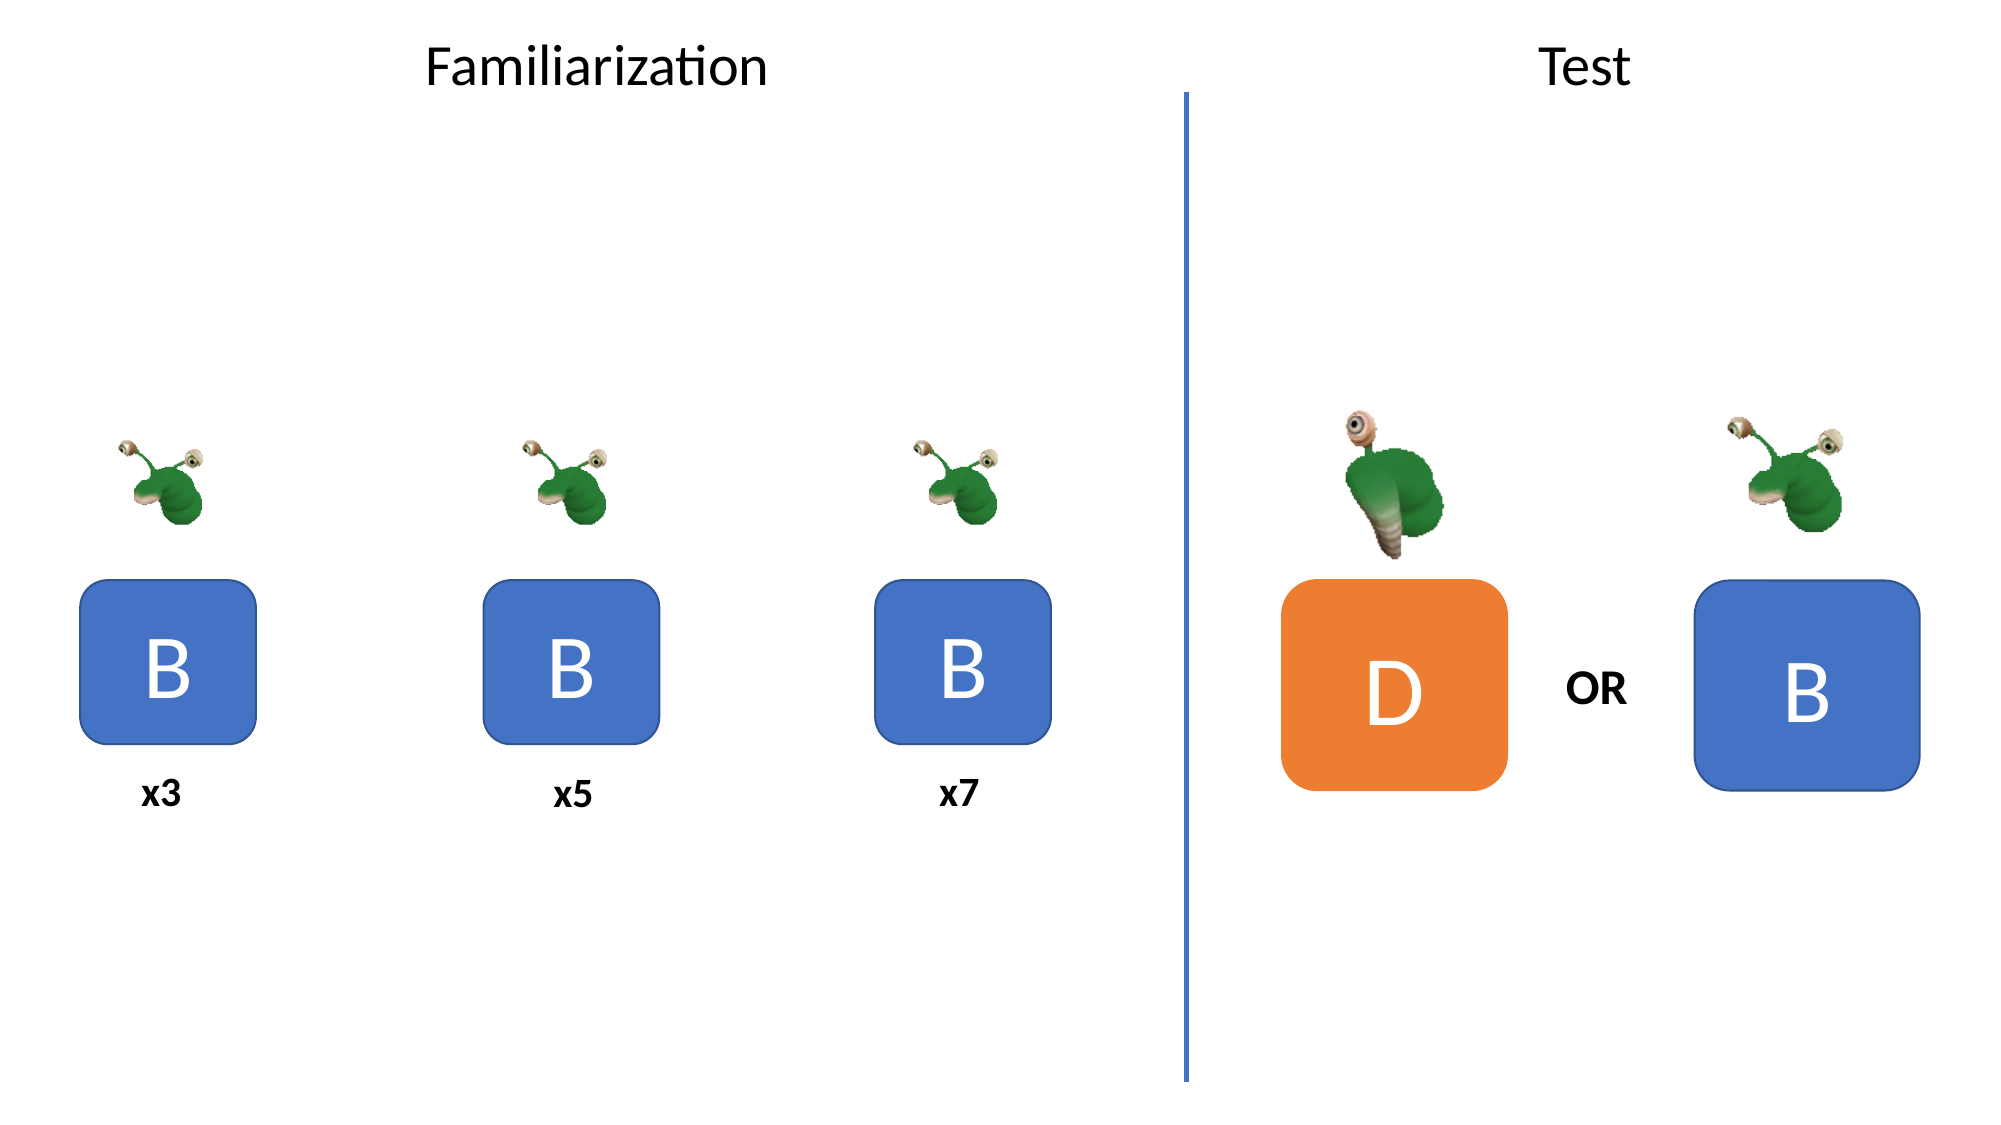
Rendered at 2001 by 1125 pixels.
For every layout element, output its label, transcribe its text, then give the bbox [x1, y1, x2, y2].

text_box B [874, 581, 1052, 746]
picture [91, 416, 256, 581]
text_box OR [1551, 647, 1655, 723]
text_box Familiarization [410, 19, 963, 105]
text_box D [1281, 607, 1509, 792]
picture [1690, 384, 1916, 610]
picture [1282, 375, 1521, 615]
text_box x7 [924, 757, 1054, 823]
text_box x3 [126, 757, 256, 823]
text_box B [1693, 597, 1921, 792]
text_box B [482, 581, 661, 746]
text_box Test [1523, 19, 1902, 105]
text_box B [79, 581, 257, 746]
picture [886, 416, 1051, 581]
picture [495, 416, 660, 581]
text_box x5 [538, 758, 669, 823]
